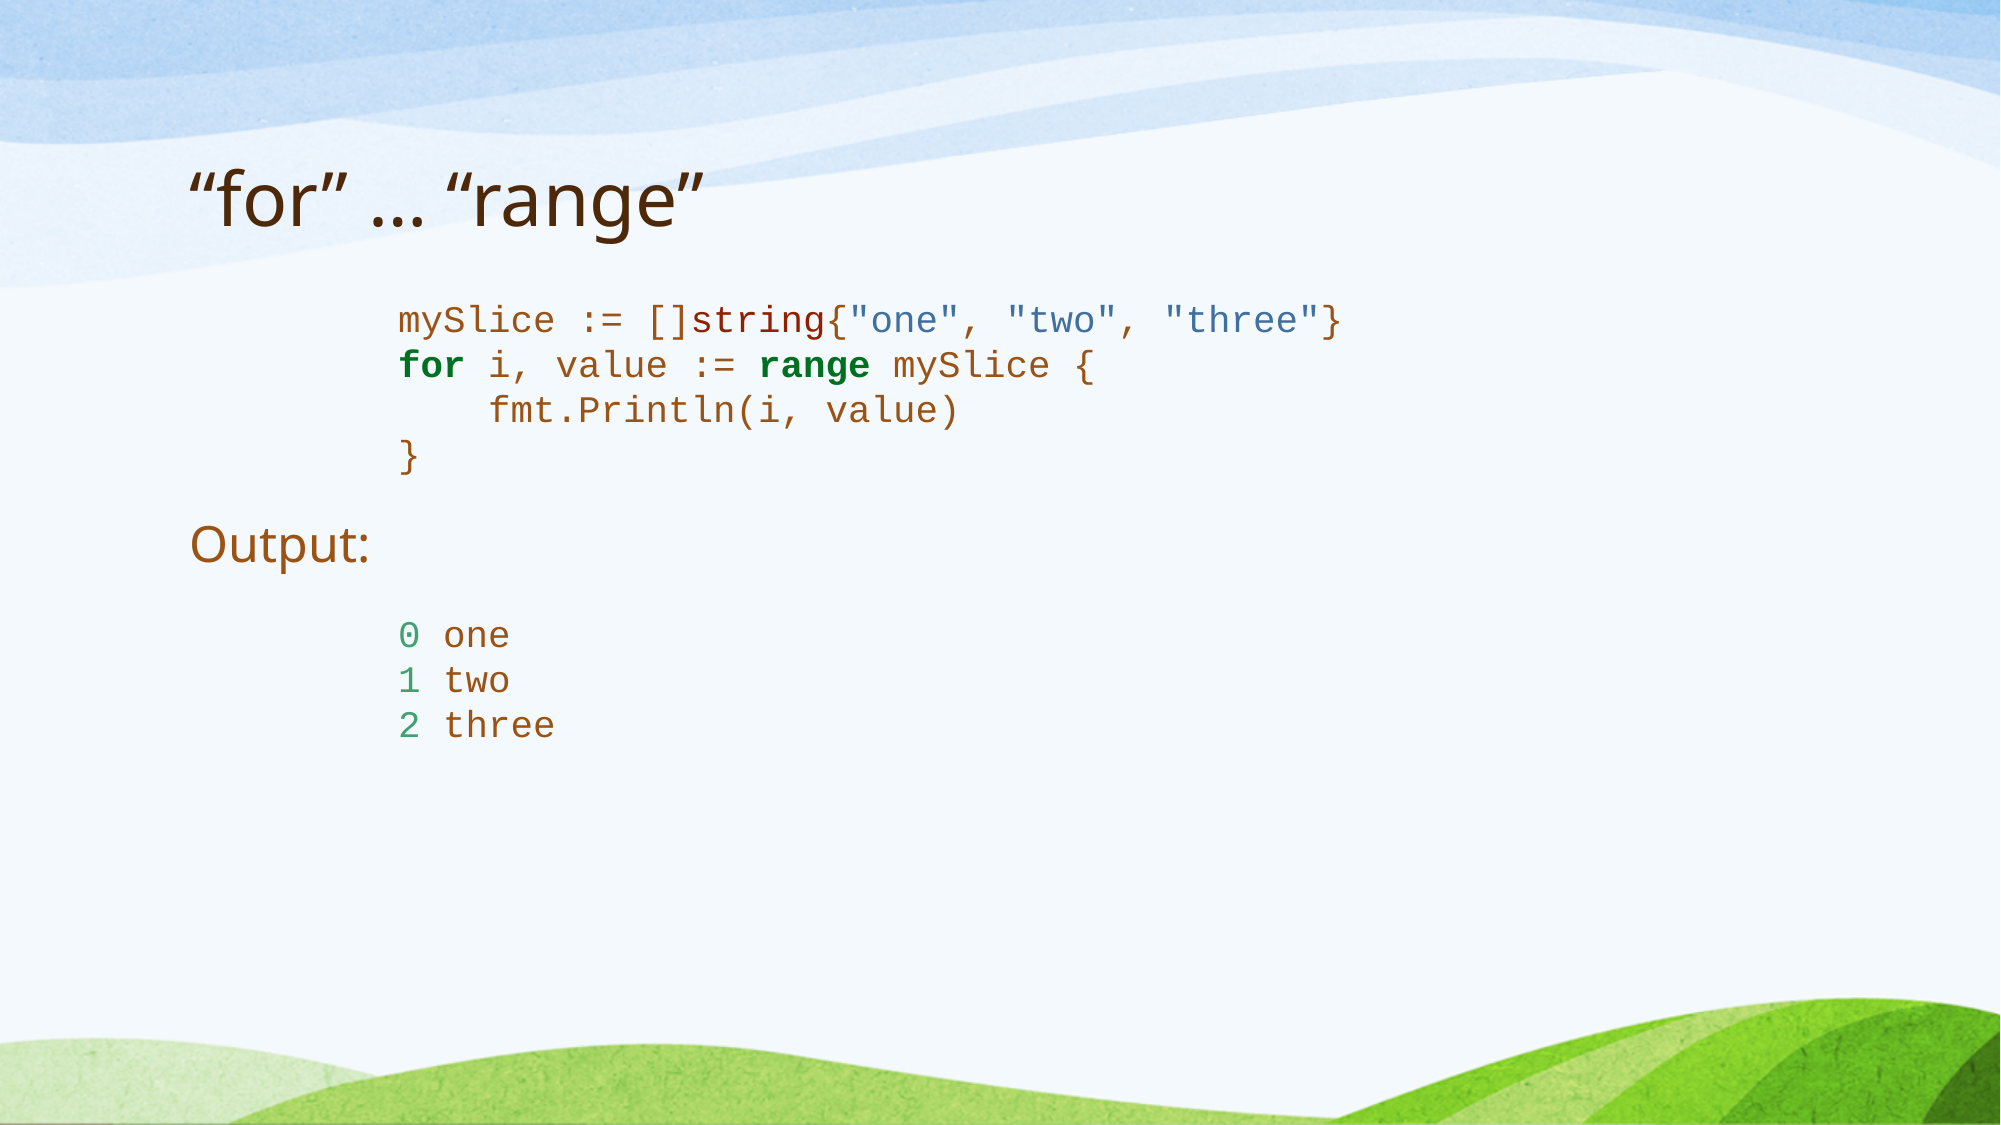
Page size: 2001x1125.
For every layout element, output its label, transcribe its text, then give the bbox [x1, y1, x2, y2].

list mySlice := []string{"one", "two", "three"} for i, value := range mySlice { fmt.Println(i, value) } Output: 0 one 1 two 2 three [174, 287, 1825, 982]
picture [0, 0, 2001, 1125]
title “for” … “range” [174, 50, 1825, 250]
